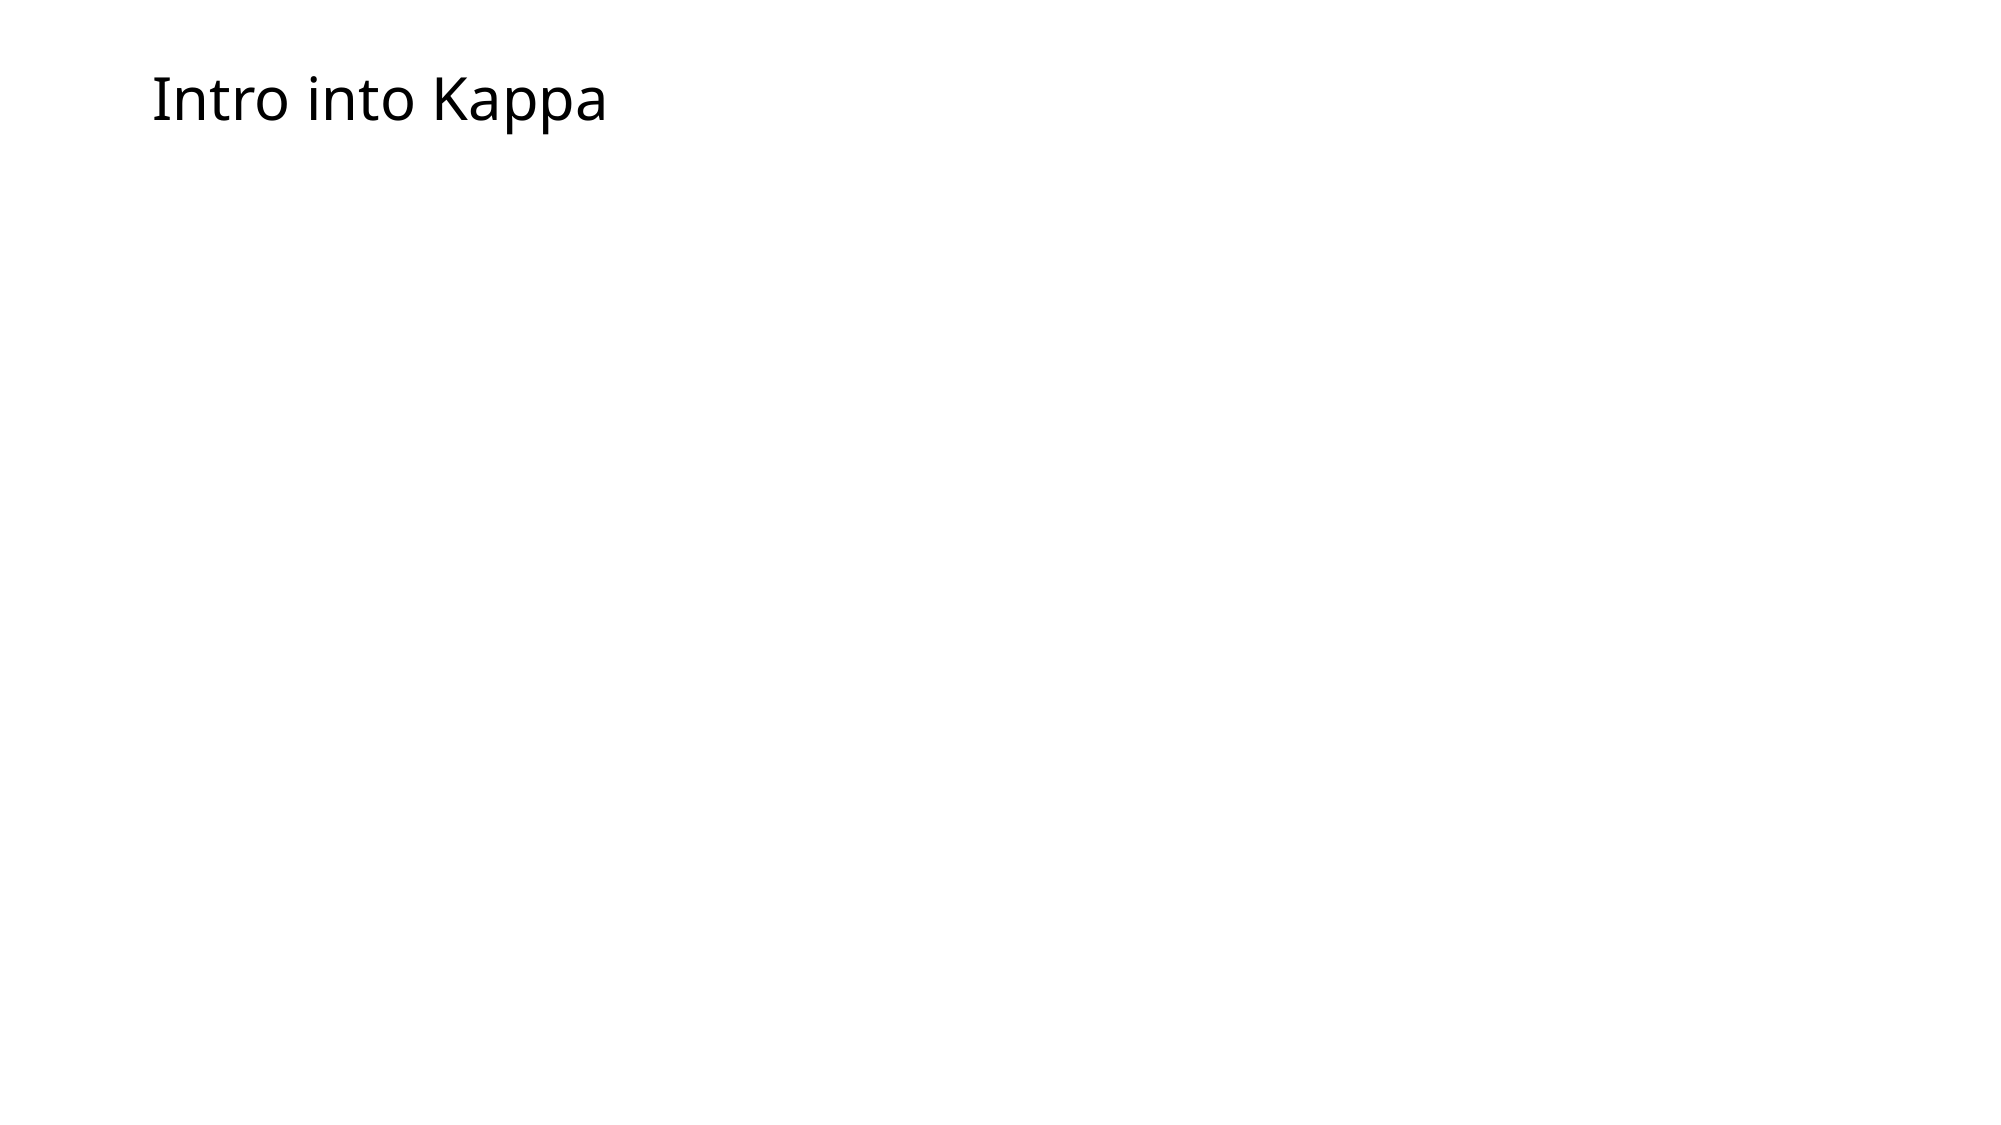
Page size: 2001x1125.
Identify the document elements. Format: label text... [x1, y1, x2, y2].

title Intro into Kappa [137, 59, 1863, 278]
